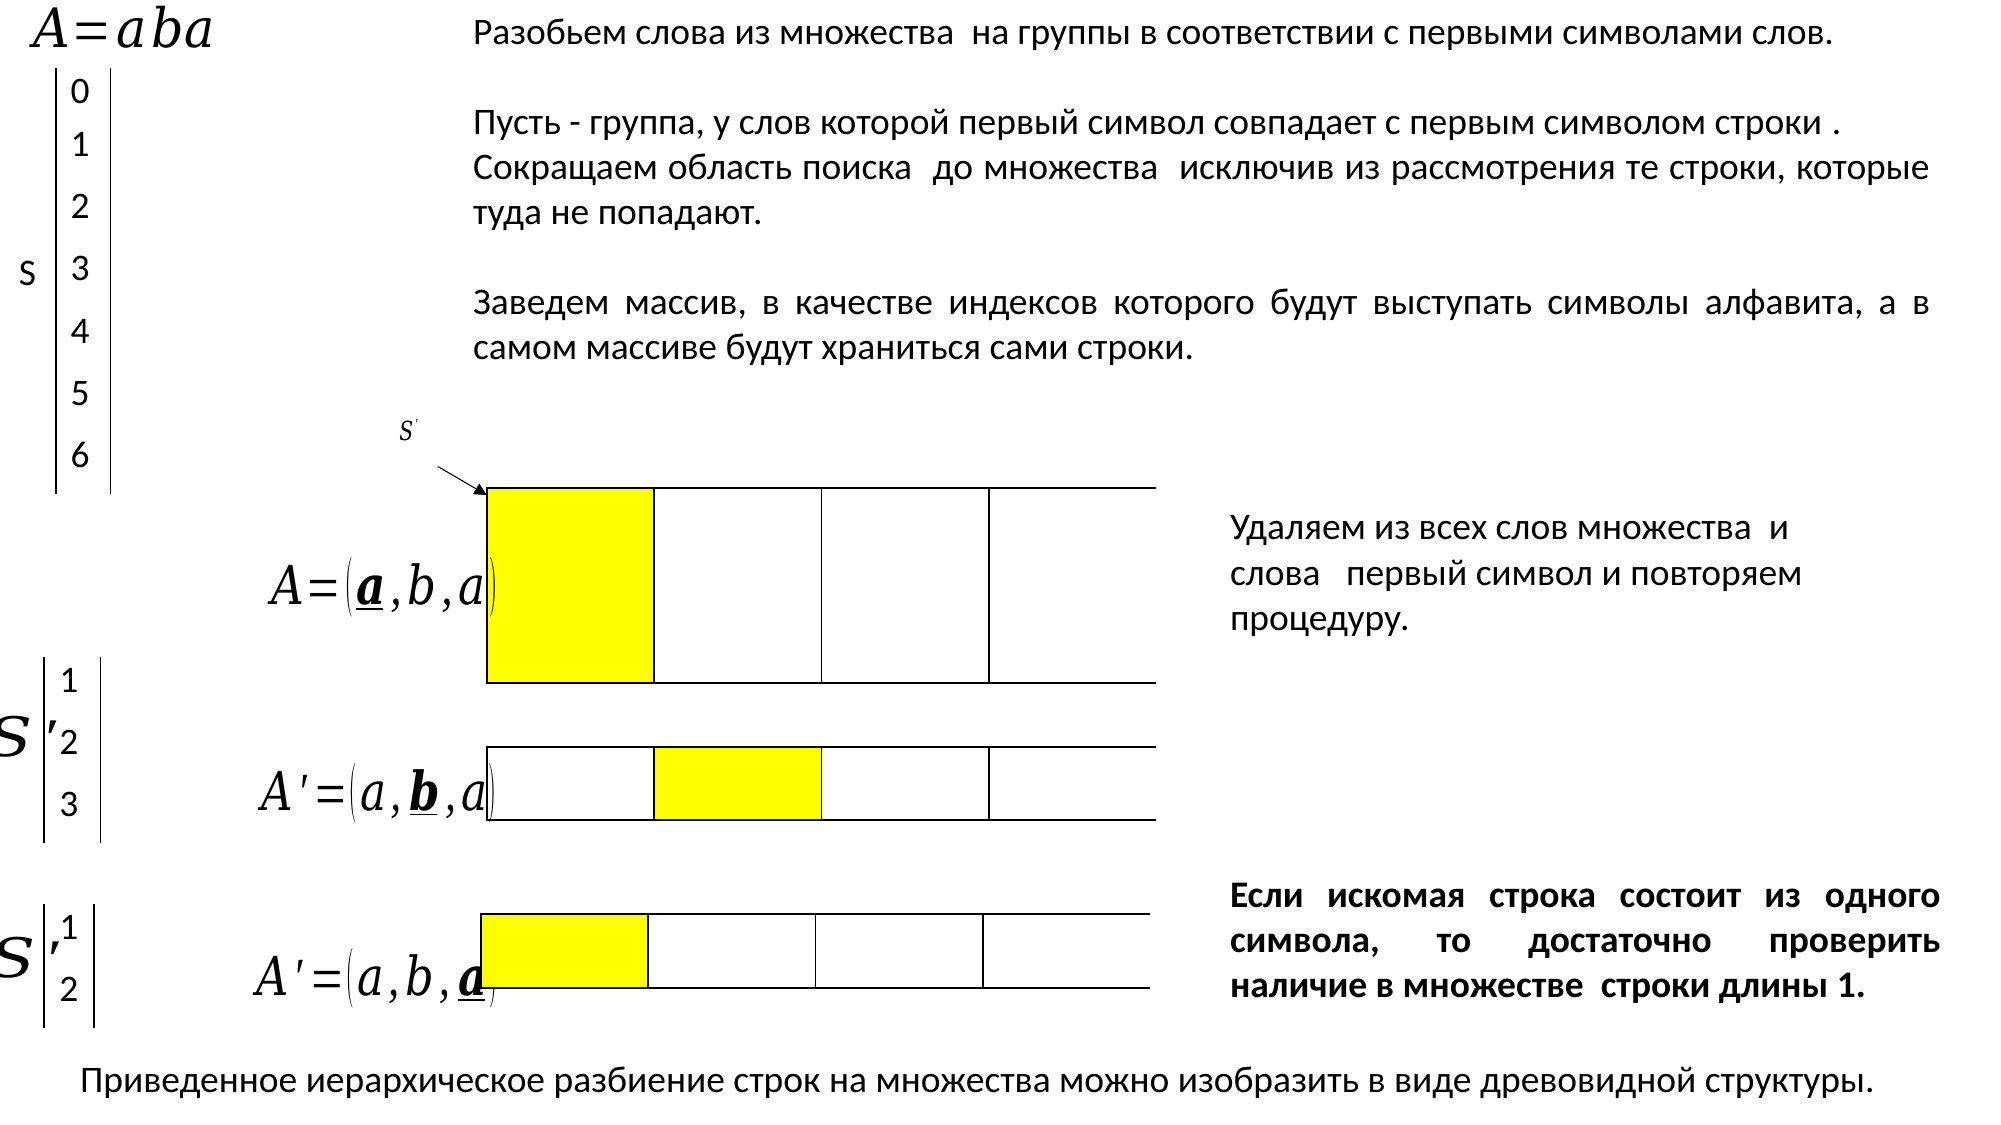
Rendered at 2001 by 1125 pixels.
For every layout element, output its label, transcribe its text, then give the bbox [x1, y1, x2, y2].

text_box Приведенное иерархическое разбиение строк на множества можно изобразить в виде древовидной структуры. [65, 1047, 1964, 1108]
text_box S [3, 240, 51, 301]
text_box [399, 414, 487, 496]
